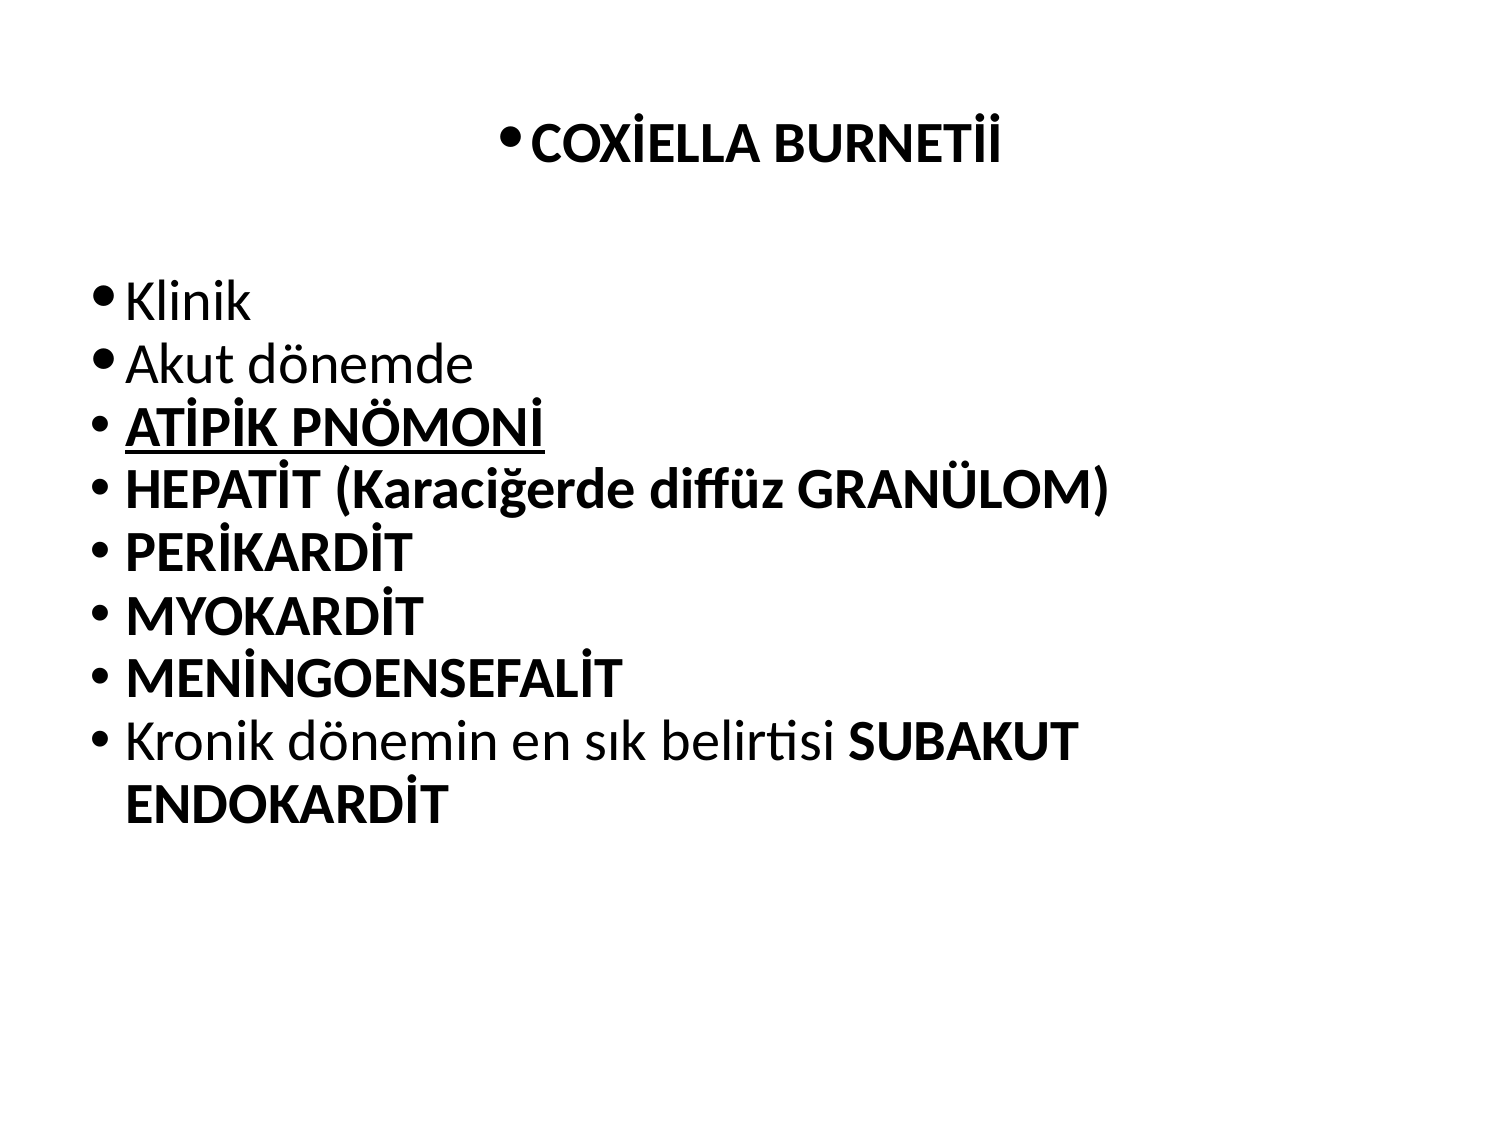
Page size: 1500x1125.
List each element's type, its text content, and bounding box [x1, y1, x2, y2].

text_box COXİELLA BURNETİİ [74, 45, 1425, 233]
text_box Klinik Akut dönemde ATİPİK PNÖMONİ HEPATİT (Karaciğerde diffüz GRANÜLOM) PERİKARDİT MYOKARDİT MENİNGOENSEFALİT Kronik dönemin en sık belirtisi SUBAKUT ENDOKARDİT [74, 262, 1425, 1005]
